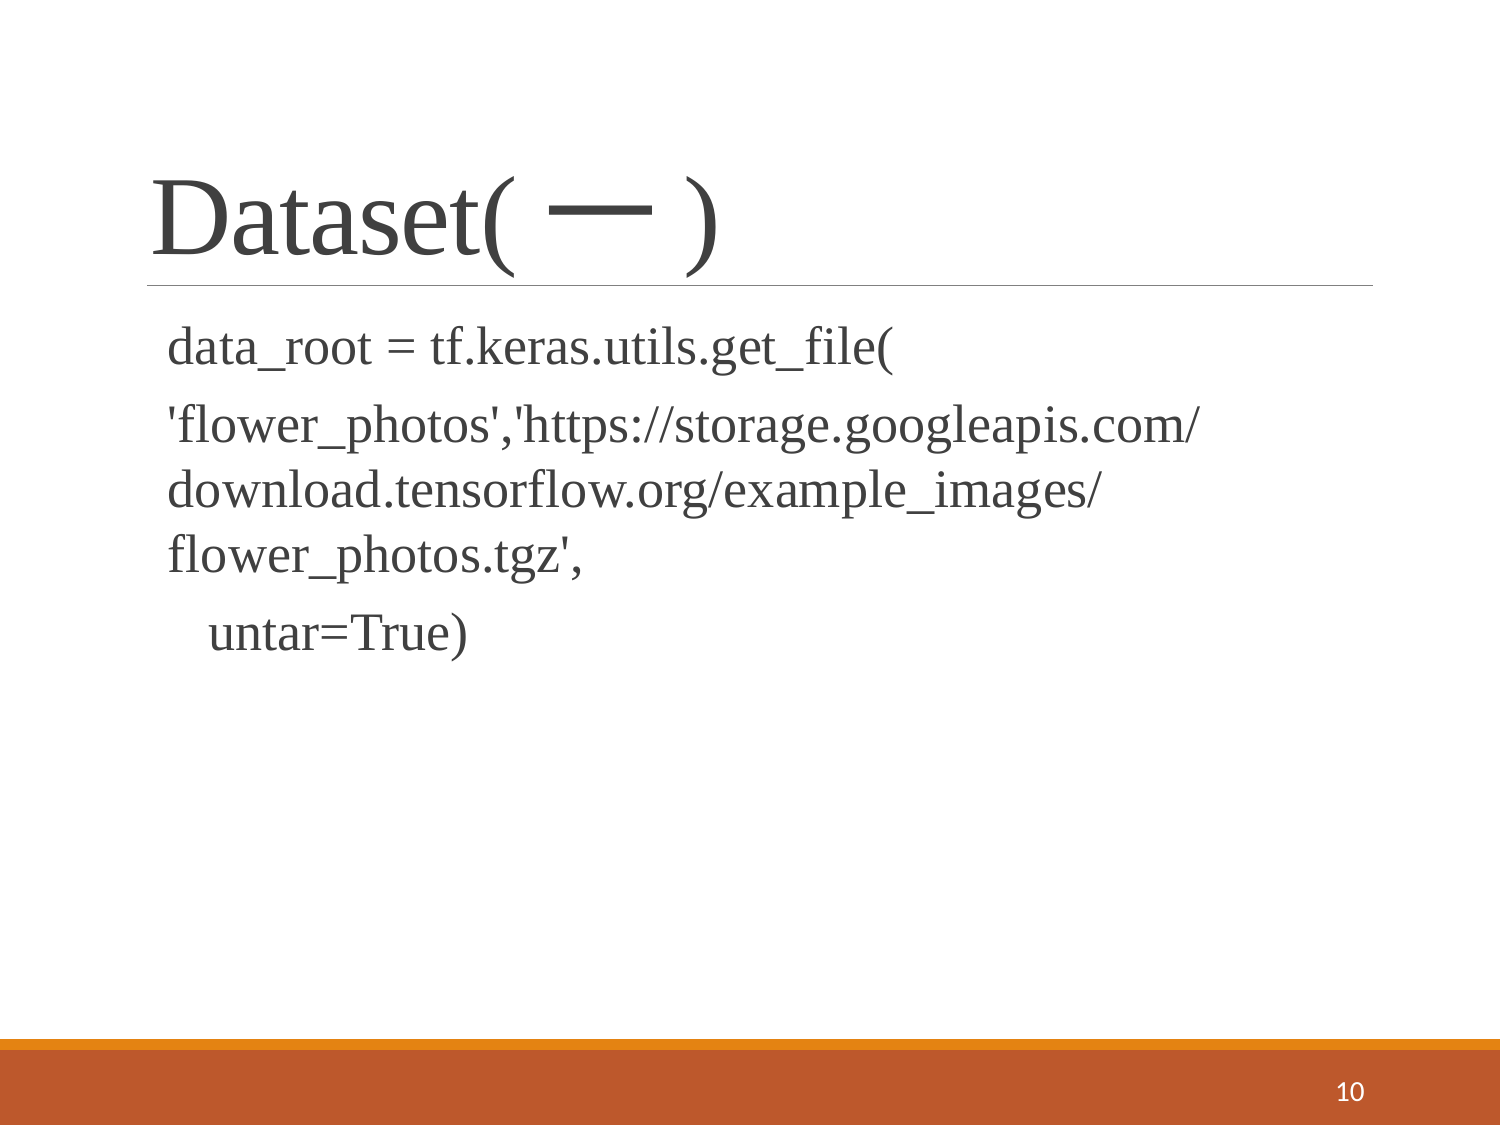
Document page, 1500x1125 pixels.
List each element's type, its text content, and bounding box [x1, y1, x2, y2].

slide_number 9 [1218, 1059, 1380, 1120]
list data_root = tf.keras.utils.get_file( 'flower_photos','https://storage.googleapis.com/download.tensorflow.org/example_images/flower_photos.tgz', untar=True) [135, 302, 1373, 1024]
title Dataset(一) [135, 47, 1373, 285]
